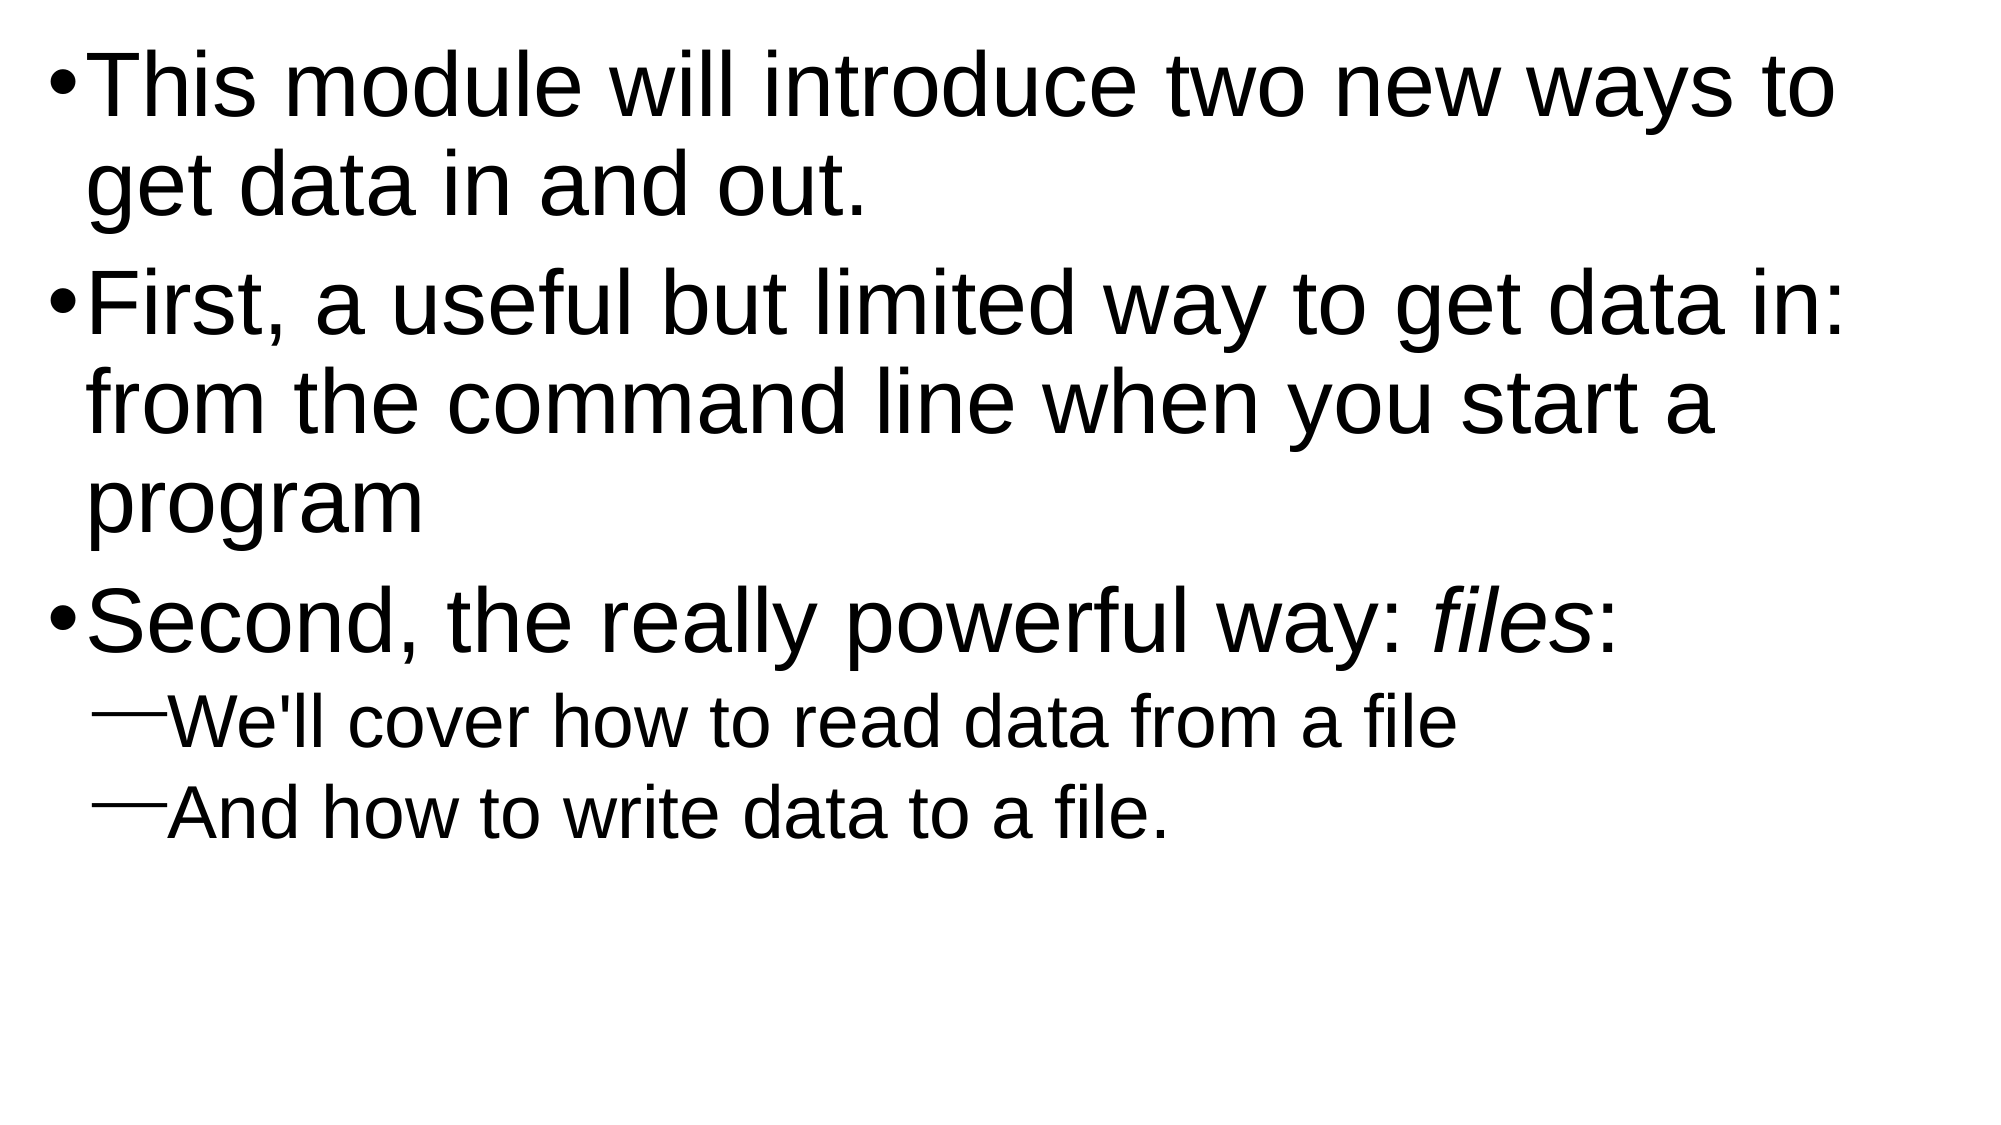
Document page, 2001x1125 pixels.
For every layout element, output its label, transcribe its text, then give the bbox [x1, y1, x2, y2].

list This module will introduce two new ways to get data in and out. First, a useful but limited way to get data in: from the command line when you start a program Second, the really powerful way: files: We'll cover how to read data from a file And how to write data to a file. [32, 29, 1967, 1091]
